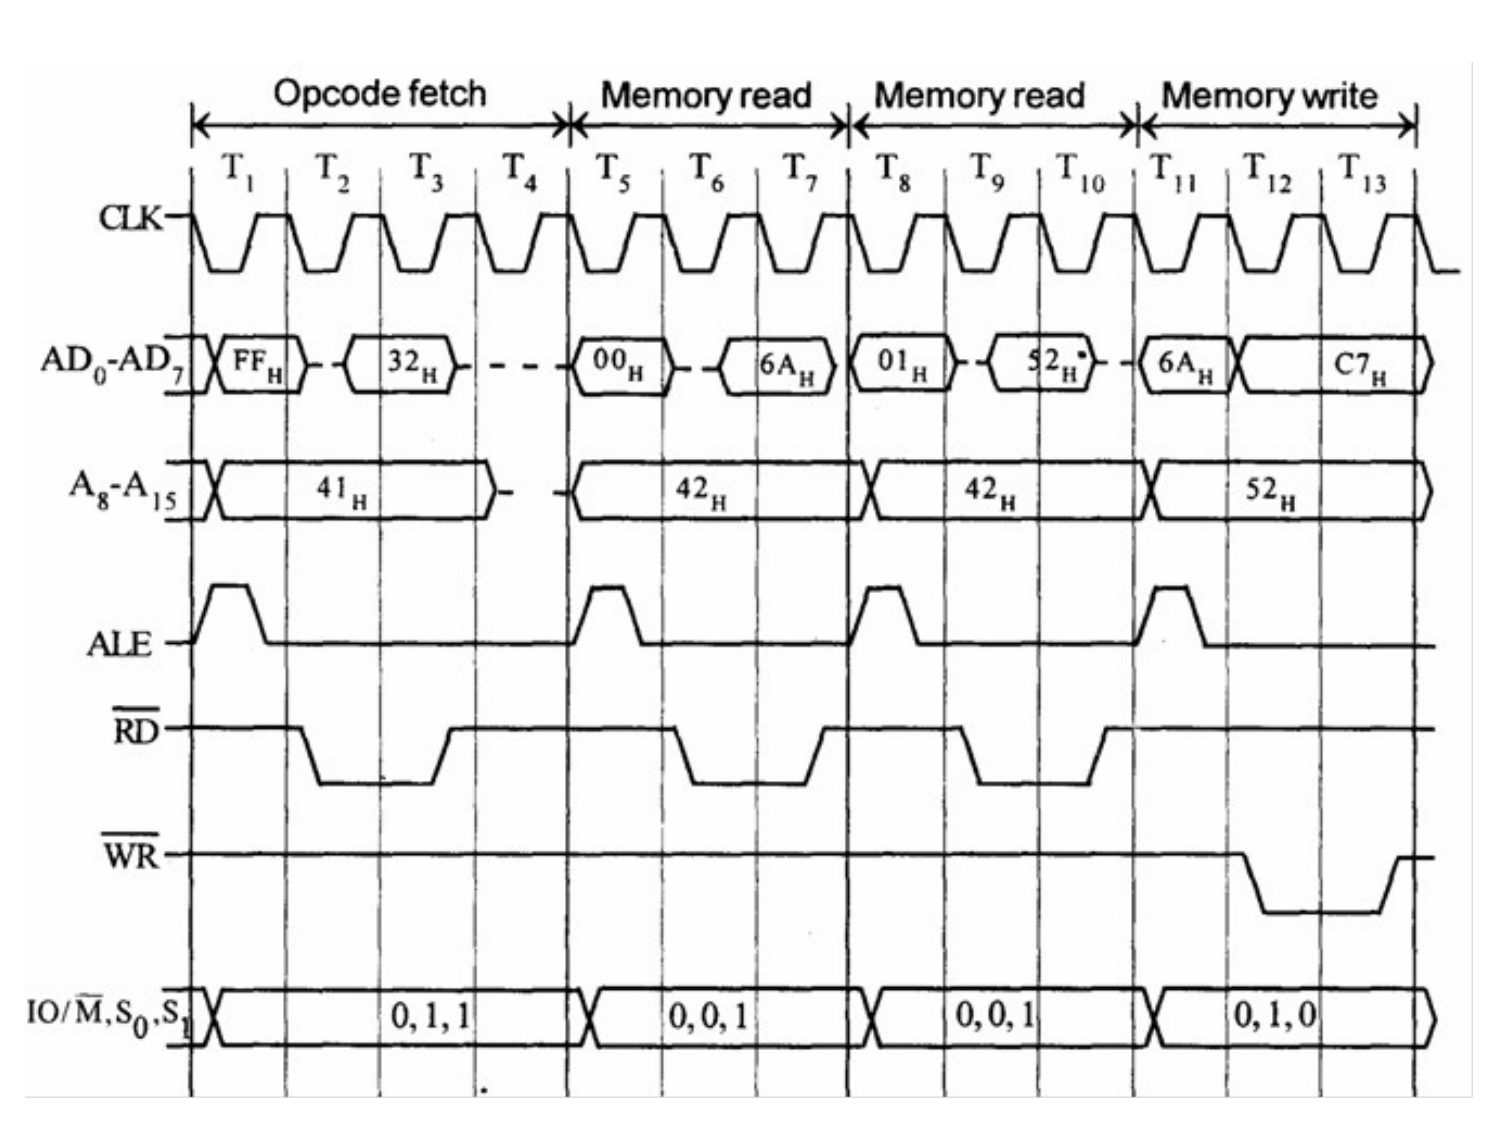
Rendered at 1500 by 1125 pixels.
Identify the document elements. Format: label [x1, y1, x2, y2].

text_box [24, 62, 1475, 1100]
